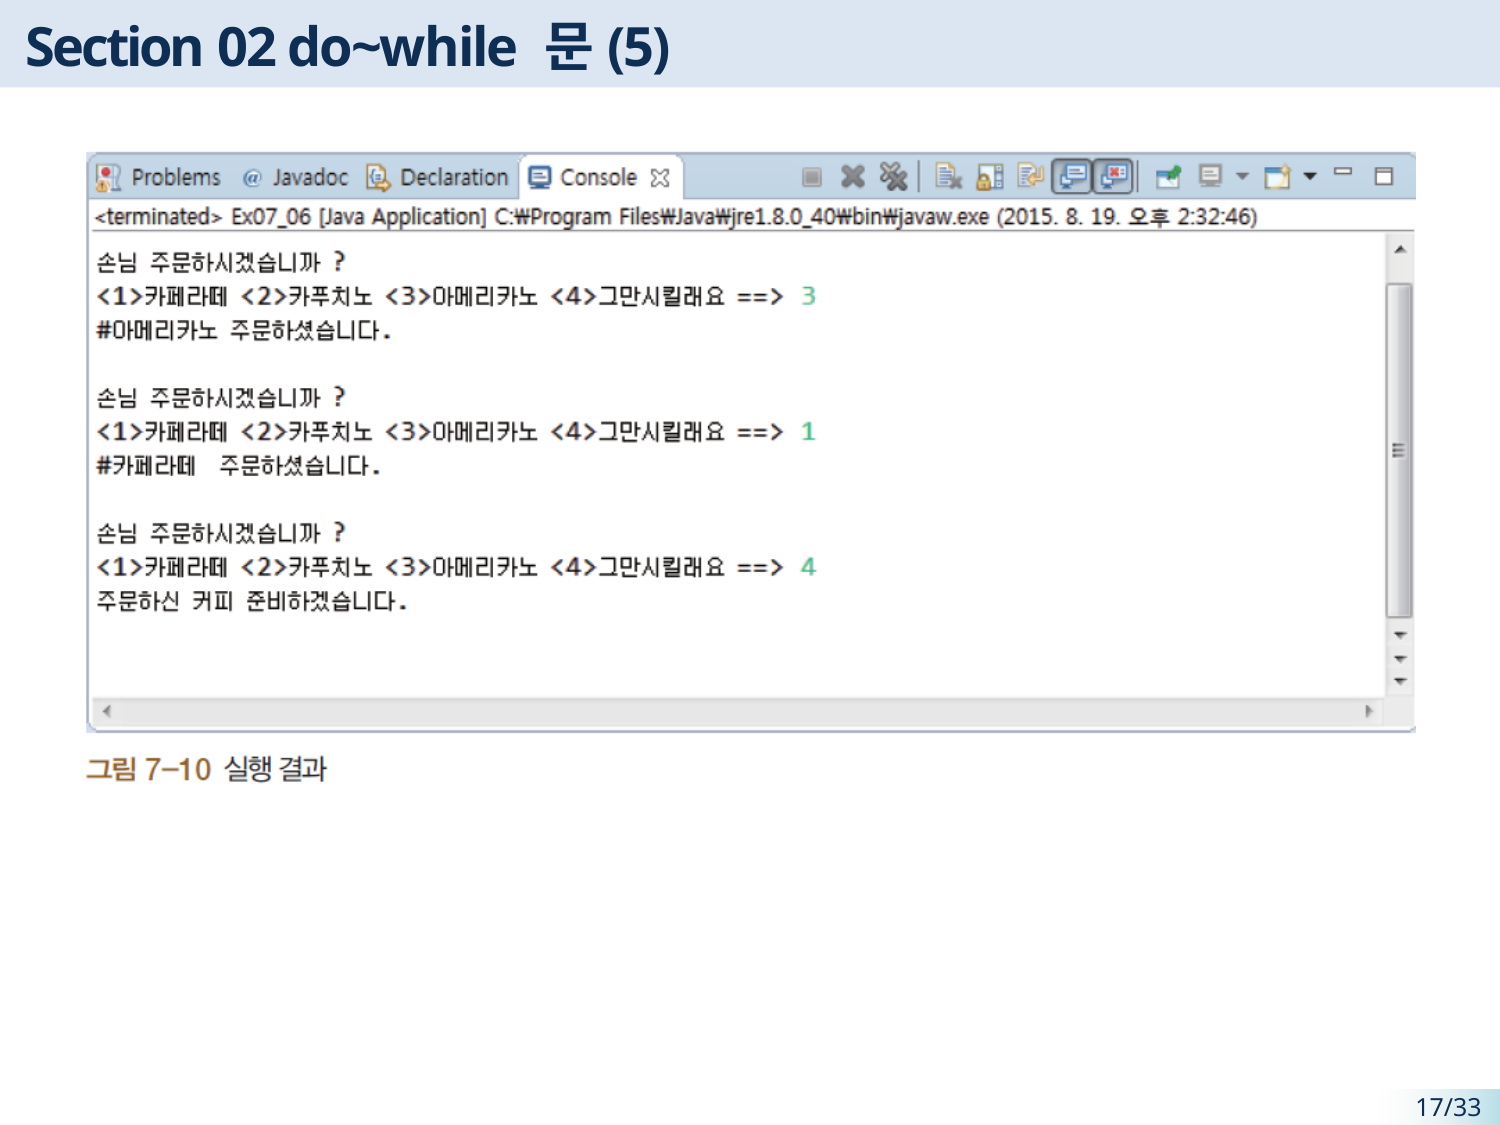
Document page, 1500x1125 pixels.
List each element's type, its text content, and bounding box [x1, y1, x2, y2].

title Section 02 do~while 문(5) [10, 5, 1288, 84]
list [85, 148, 1416, 786]
